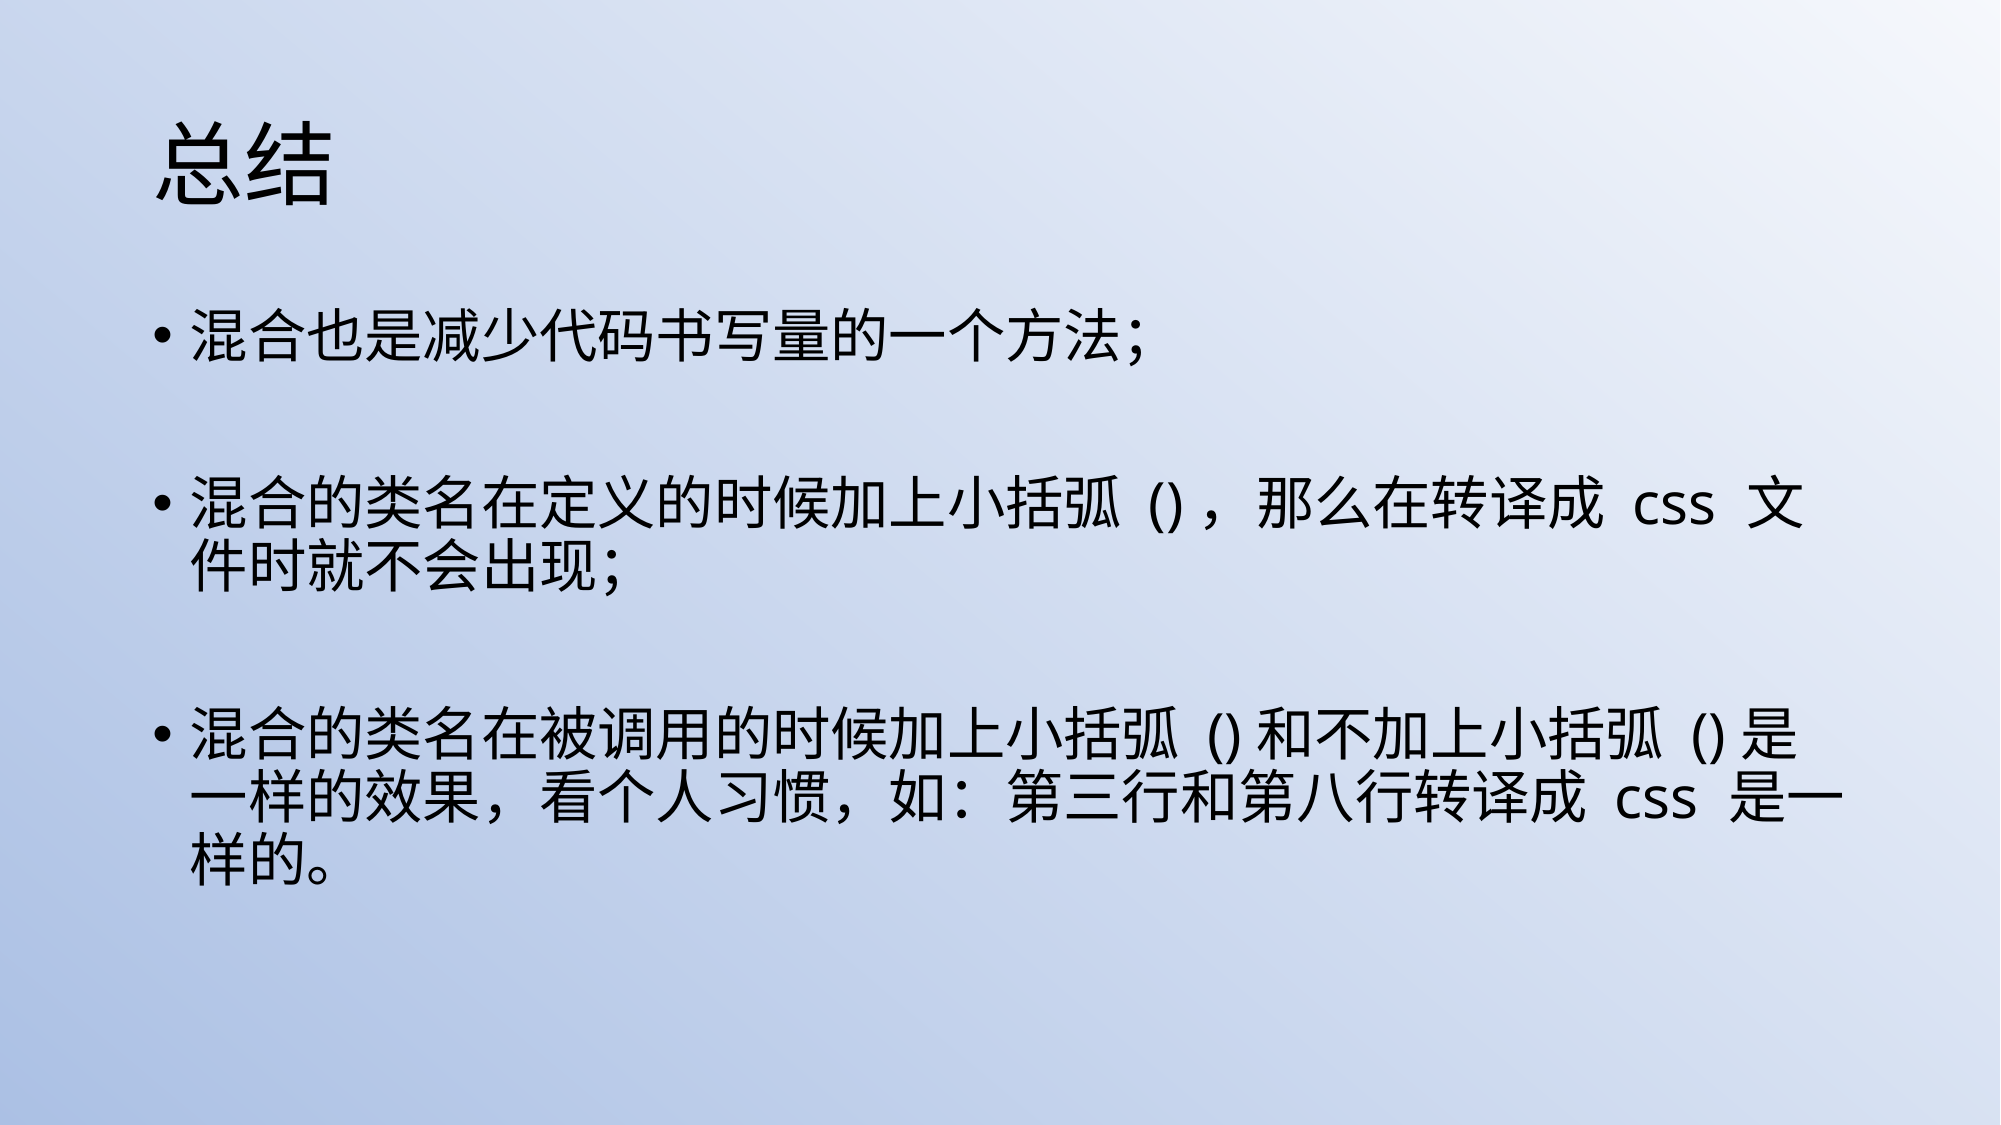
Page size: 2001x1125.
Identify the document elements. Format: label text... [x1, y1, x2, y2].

title 总结 [137, 59, 1863, 278]
list 混合也是减少代码书写量的一个方法； 混合的类名在定义的时候加上小括弧 ()，那么在转译成 css 文件时就不会出现； 混合的类名在被调用的时候加上小括弧 ()和不加上小括弧 ()是一样的效果，看个人习惯，如：第三行和第八行转译成 css 是一样的。 [137, 299, 1863, 1014]
